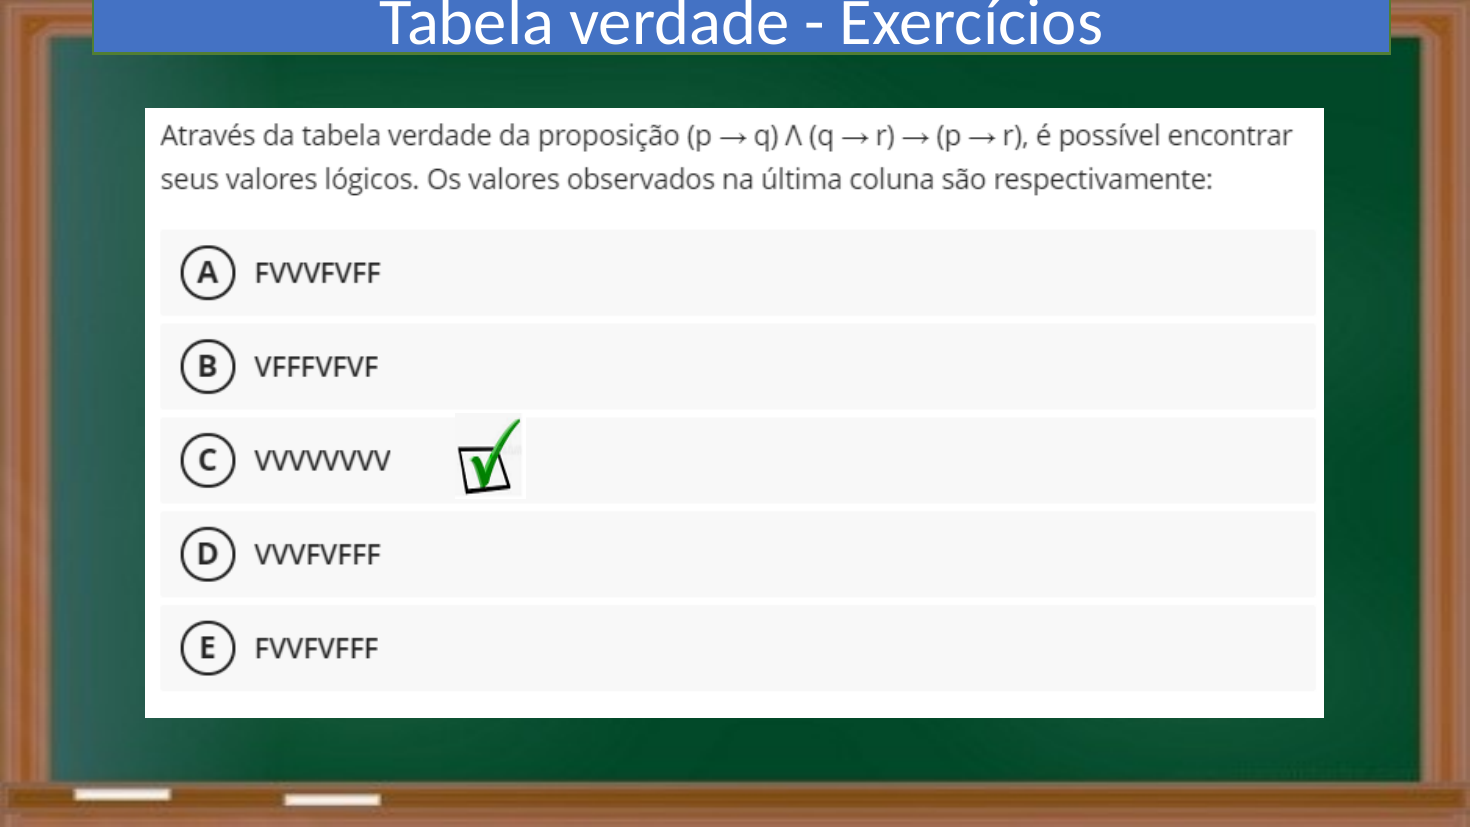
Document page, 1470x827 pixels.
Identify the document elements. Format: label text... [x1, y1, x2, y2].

picture [0, 0, 1470, 827]
text_box Tabela verdade - Exercícios [93, 0, 1391, 54]
